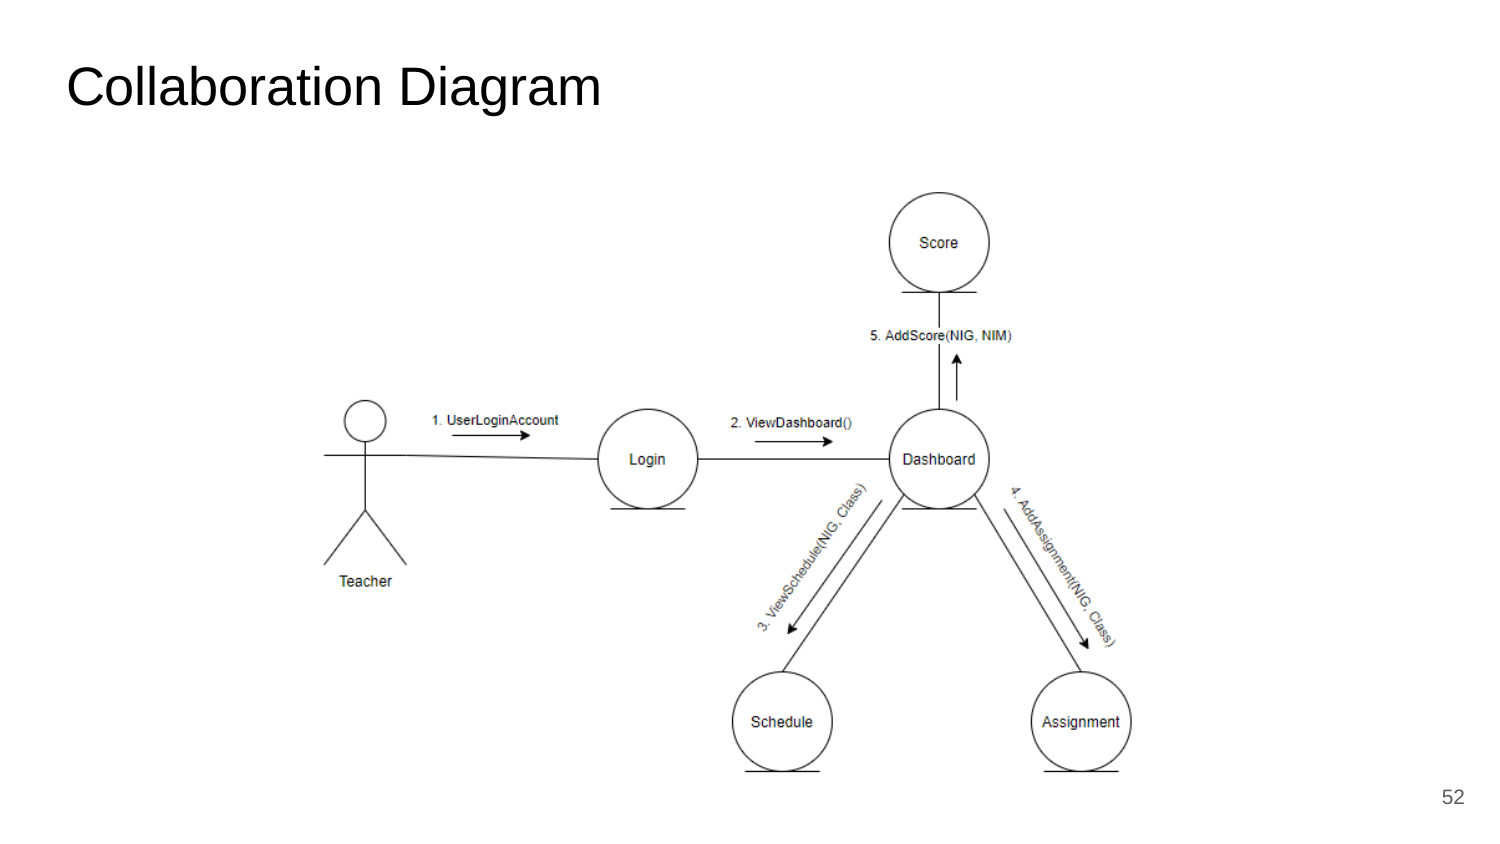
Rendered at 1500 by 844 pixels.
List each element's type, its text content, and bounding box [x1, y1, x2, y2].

picture [295, 135, 1205, 818]
slide_number ‹#› [1389, 764, 1480, 830]
title Collaboration Diagram [51, 41, 623, 136]
